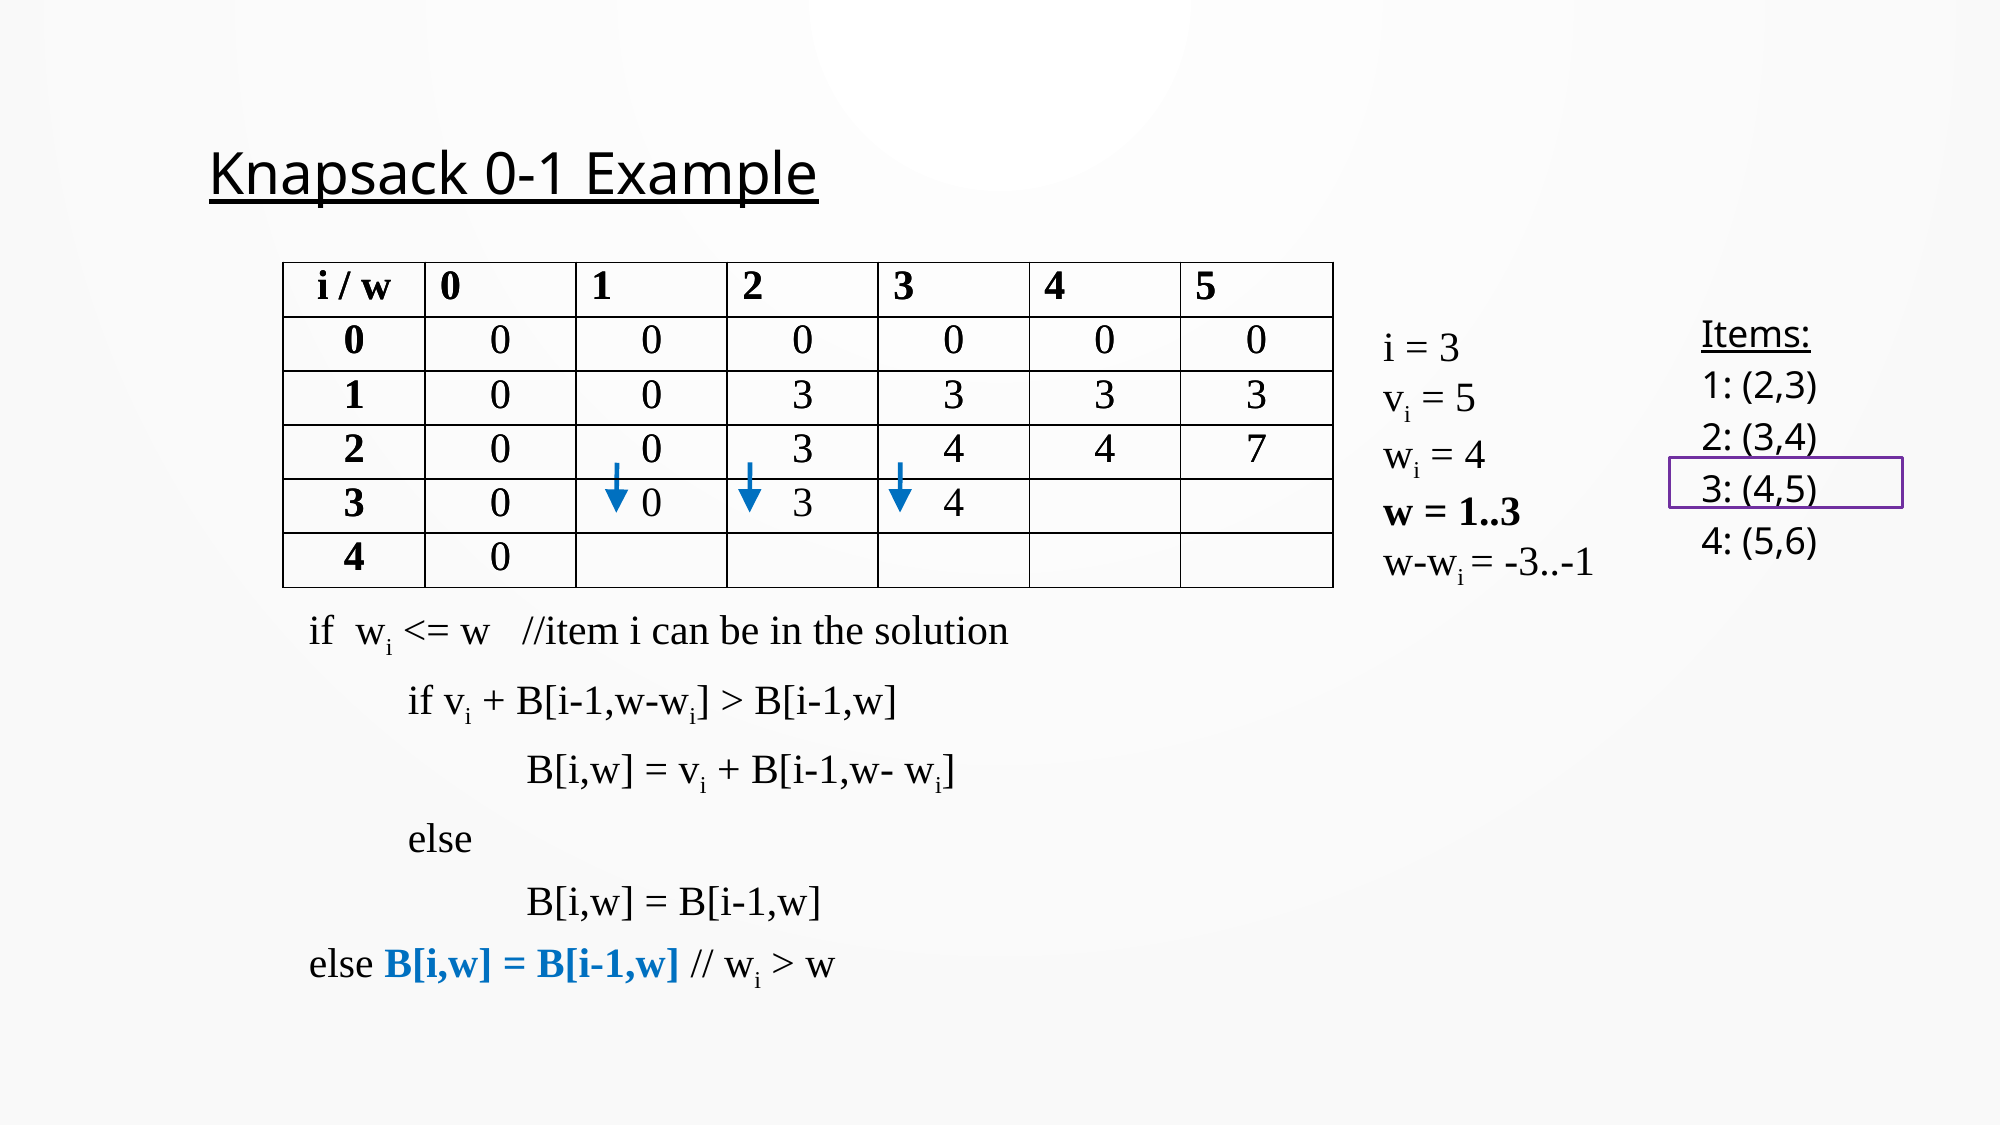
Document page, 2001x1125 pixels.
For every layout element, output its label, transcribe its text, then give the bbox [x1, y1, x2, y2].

table_cell 0 [1030, 318, 1180, 370]
title Knapsack 0-1 Example [193, 137, 1834, 325]
text_box i = 3 vi = 5 wi = 4 w = 1..3 w-wi = -3..-1 [1368, 312, 1611, 595]
table_cell 0 [577, 480, 726, 532]
table_cell [1030, 534, 1180, 587]
text_box [1668, 456, 1904, 509]
table_cell [577, 534, 726, 587]
table_cell 0 [577, 318, 726, 370]
table_cell 4 [879, 426, 1029, 478]
table_header 4 [1030, 263, 1180, 316]
table_cell 0 [879, 318, 1029, 370]
table_cell [1181, 480, 1332, 532]
table_cell [1181, 534, 1332, 587]
table_cell [728, 534, 877, 587]
table_cell 0 [1181, 318, 1332, 370]
table_cell 0 [426, 318, 575, 370]
table_cell 4 [1030, 426, 1180, 478]
table_cell 3 [1181, 372, 1332, 424]
table_cell 2 [284, 426, 424, 478]
table_cell 0 [284, 318, 424, 370]
table_header 1 [577, 263, 726, 316]
text_box Items: 1: (2,3) 2: (3,4) 3: (4,5) 4: (5,6) [1674, 302, 1908, 578]
table_cell 3 [728, 372, 877, 424]
table_cell 3 [728, 426, 877, 478]
table_header 0 [426, 263, 575, 316]
table_header i / w [284, 263, 424, 316]
table_cell 0 [577, 426, 726, 478]
table_cell 3 [879, 372, 1029, 424]
table_cell 0 [577, 372, 726, 424]
table_cell [879, 534, 1029, 587]
table_header 5 [1181, 263, 1332, 316]
table_cell 1 [284, 372, 424, 424]
table_cell 4 [284, 534, 424, 587]
table_cell 7 [1181, 426, 1332, 478]
table_cell 0 [426, 480, 575, 532]
table_cell 0 [426, 372, 575, 424]
table_header 2 [728, 263, 877, 316]
table_cell 3 [1030, 372, 1180, 424]
table_cell 0 [426, 426, 575, 478]
table_cell 4 [879, 480, 1029, 532]
table_cell 0 [426, 534, 575, 587]
table_cell 0 [728, 318, 877, 370]
table_header 3 [879, 263, 1029, 316]
table_cell [1030, 480, 1180, 532]
table_cell 3 [284, 480, 424, 532]
text_box if wi <= w //item i can be in the solution if vi + B[i-1,w-wi] > B[i-1,w] B[i,w] = vi + B[i-1,w- wi] else B[i,w] = B[i-1,w] else B[i,w] = B[i-1,w] // wi > w [280, 595, 1698, 1009]
table_cell 3 [728, 480, 877, 532]
